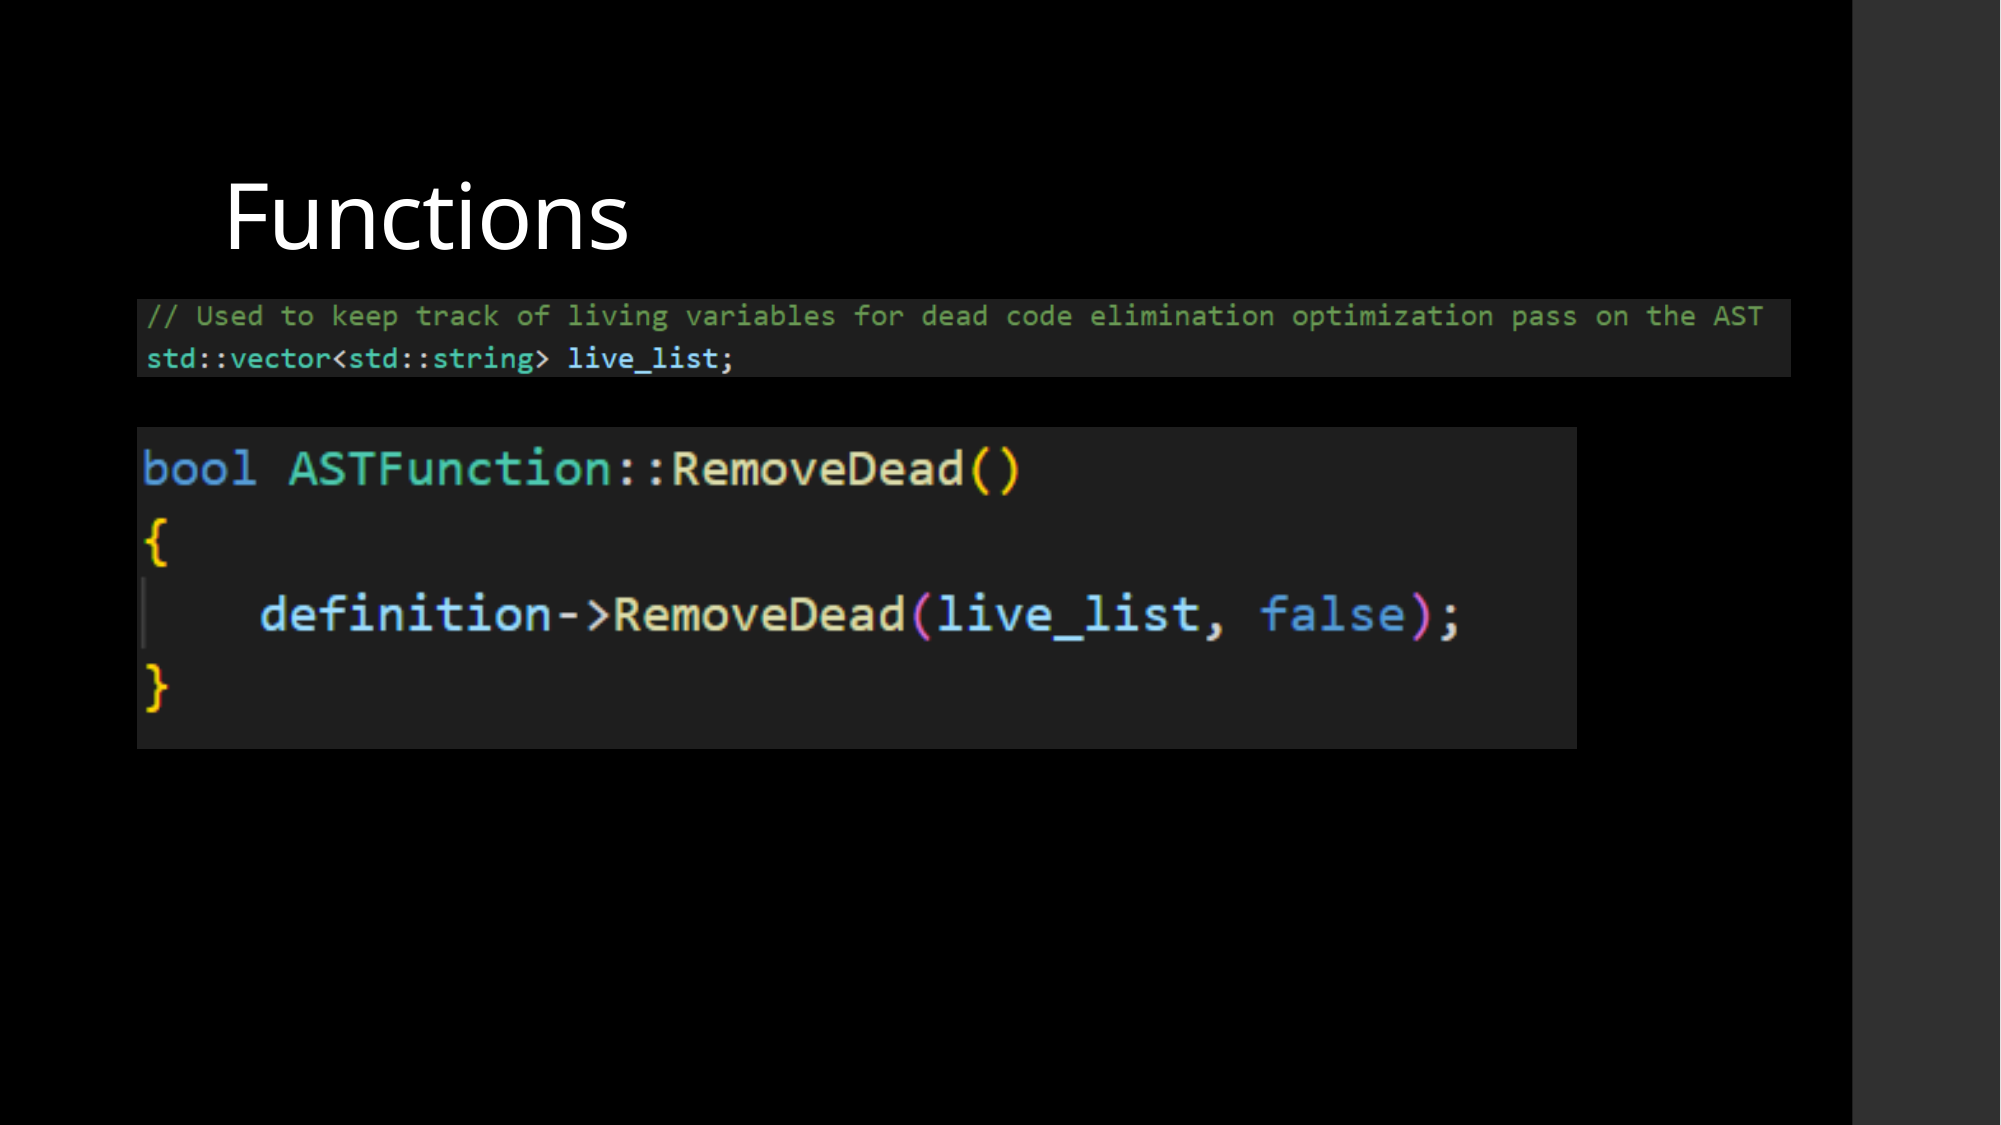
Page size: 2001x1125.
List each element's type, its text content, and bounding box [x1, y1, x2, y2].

picture [137, 426, 1578, 749]
picture [137, 299, 1791, 377]
title Functions [206, 60, 1797, 278]
